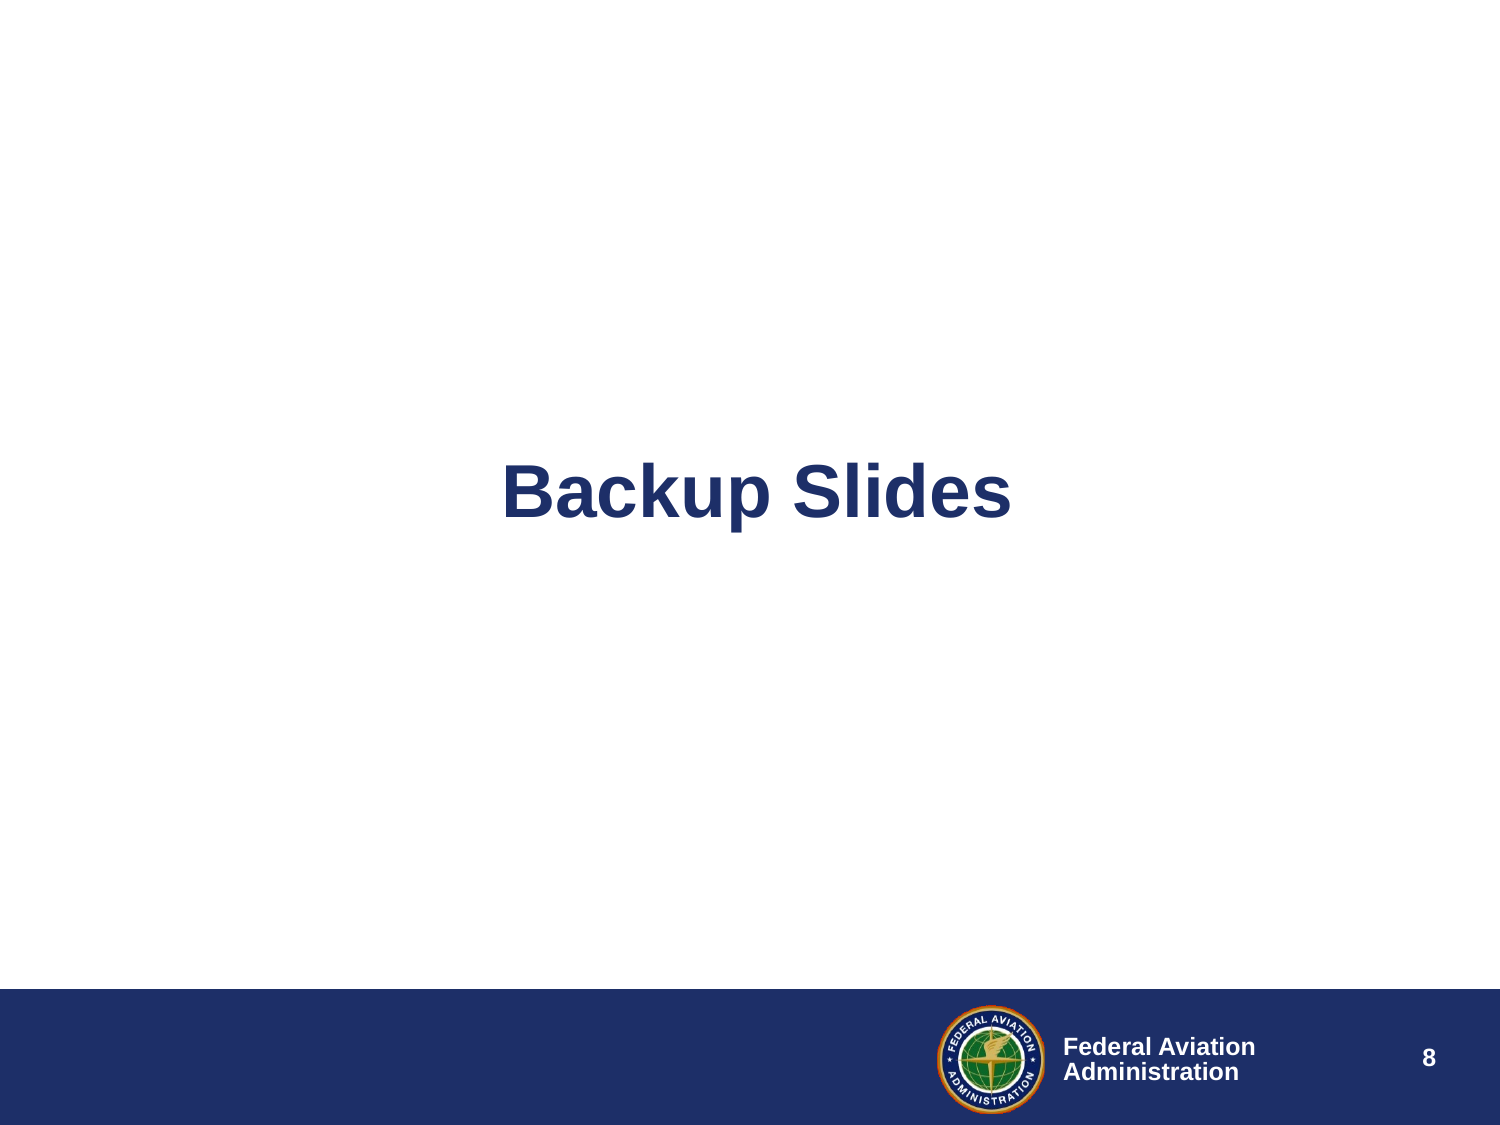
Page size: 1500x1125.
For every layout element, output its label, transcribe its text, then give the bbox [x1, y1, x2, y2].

title Backup Slides [62, 411, 1453, 564]
picture [936, 1004, 1045, 1114]
